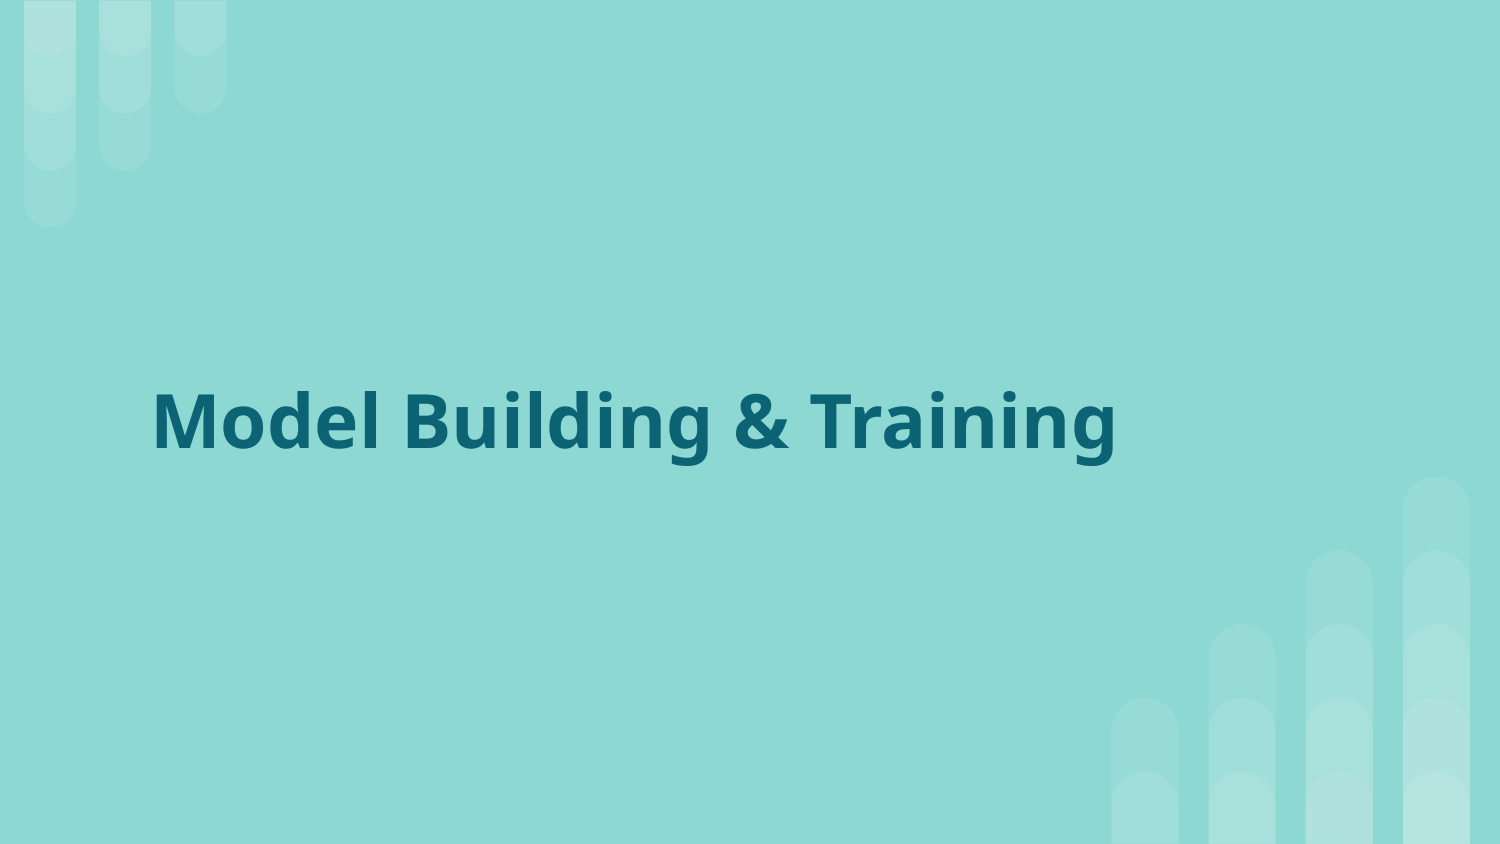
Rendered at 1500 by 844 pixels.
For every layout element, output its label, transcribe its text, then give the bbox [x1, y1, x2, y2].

title Model Building & Training [135, 264, 1155, 572]
